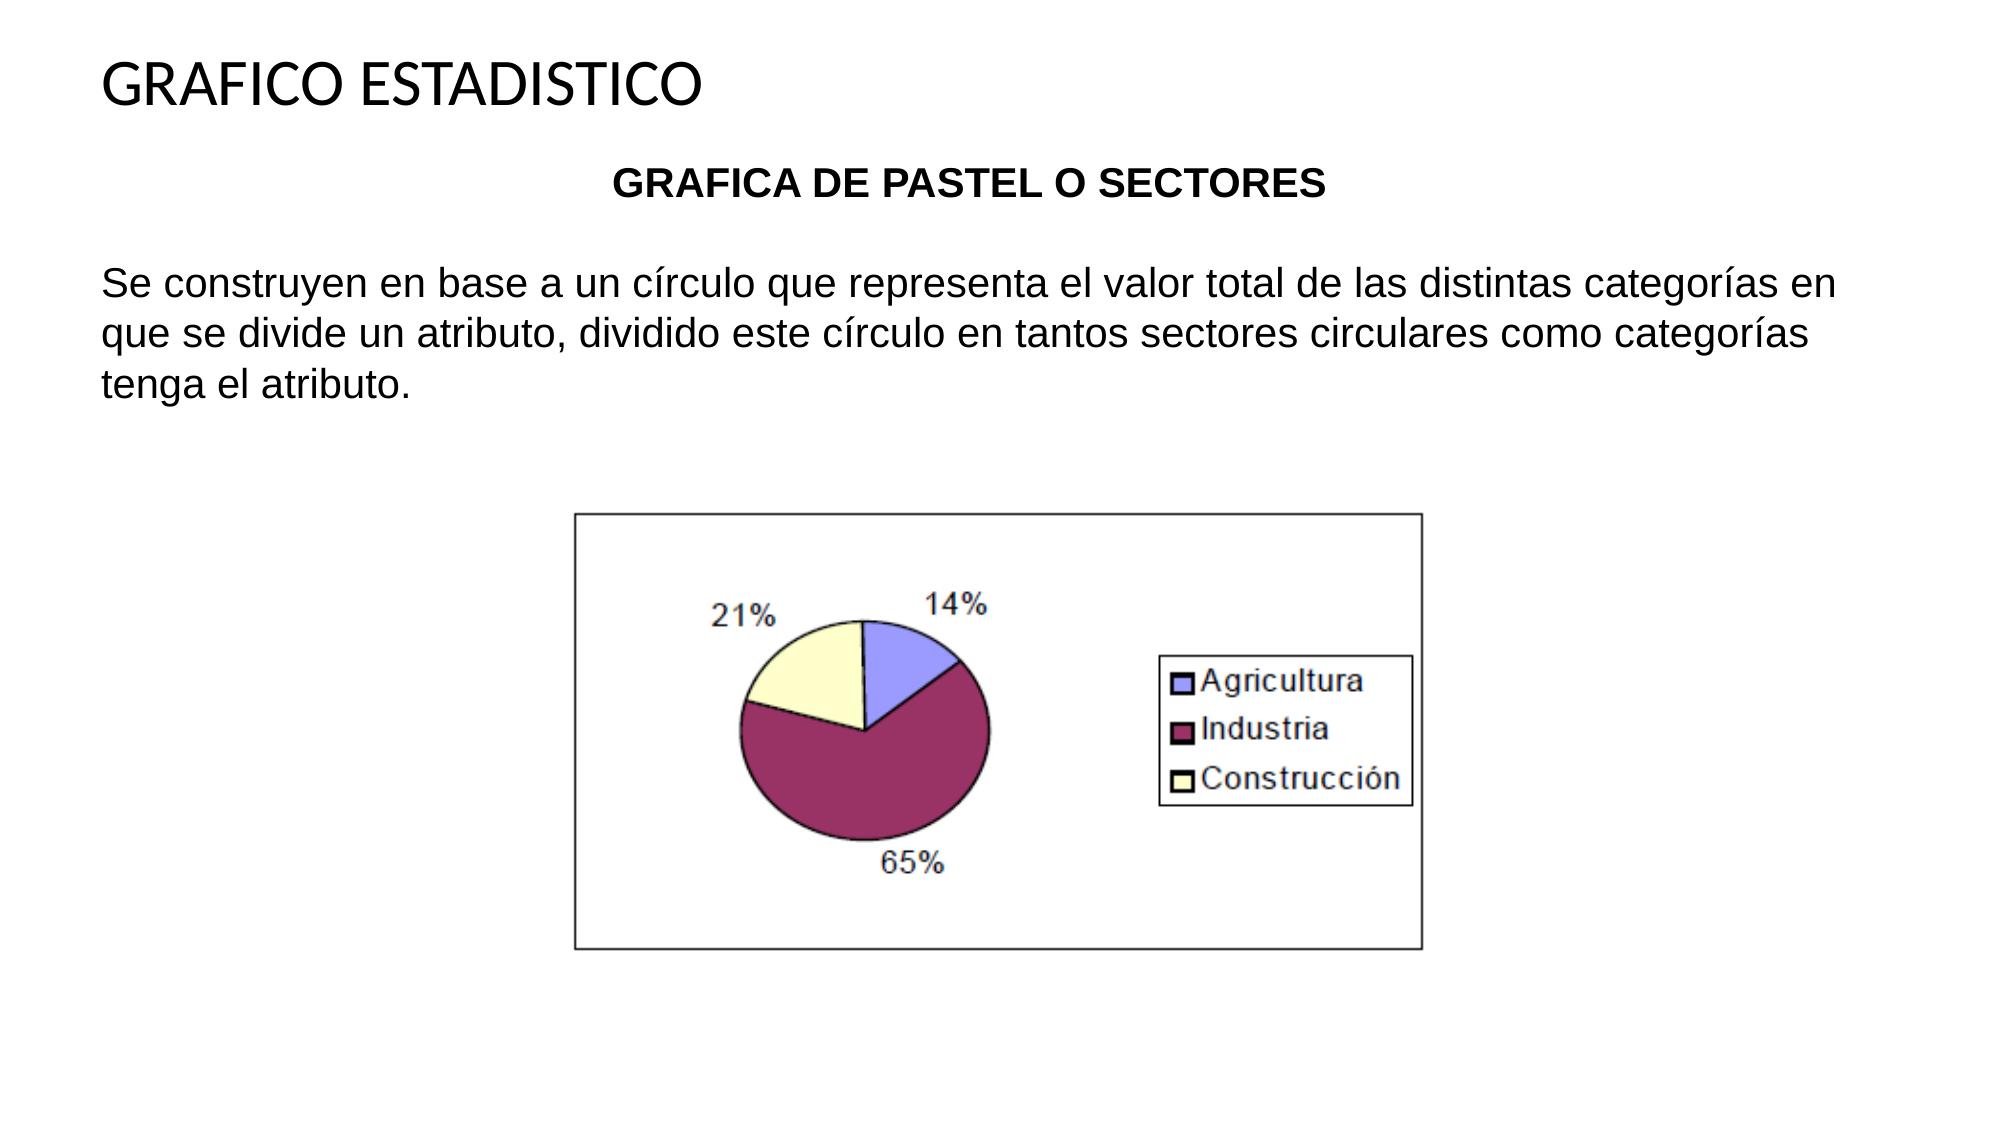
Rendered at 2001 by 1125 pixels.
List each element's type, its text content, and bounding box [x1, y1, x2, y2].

text_box GRAFICA DE PASTEL O SECTORES Se construyen en base a un círculo que representa el valor total de las distintas categorías en que se divide un atributo, dividido este círculo en tantos sectores circulares como categorías tenga el atributo. [86, 148, 1853, 414]
text_box GRAFICO ESTADISTICO [86, 31, 1257, 126]
picture [567, 503, 1433, 962]
